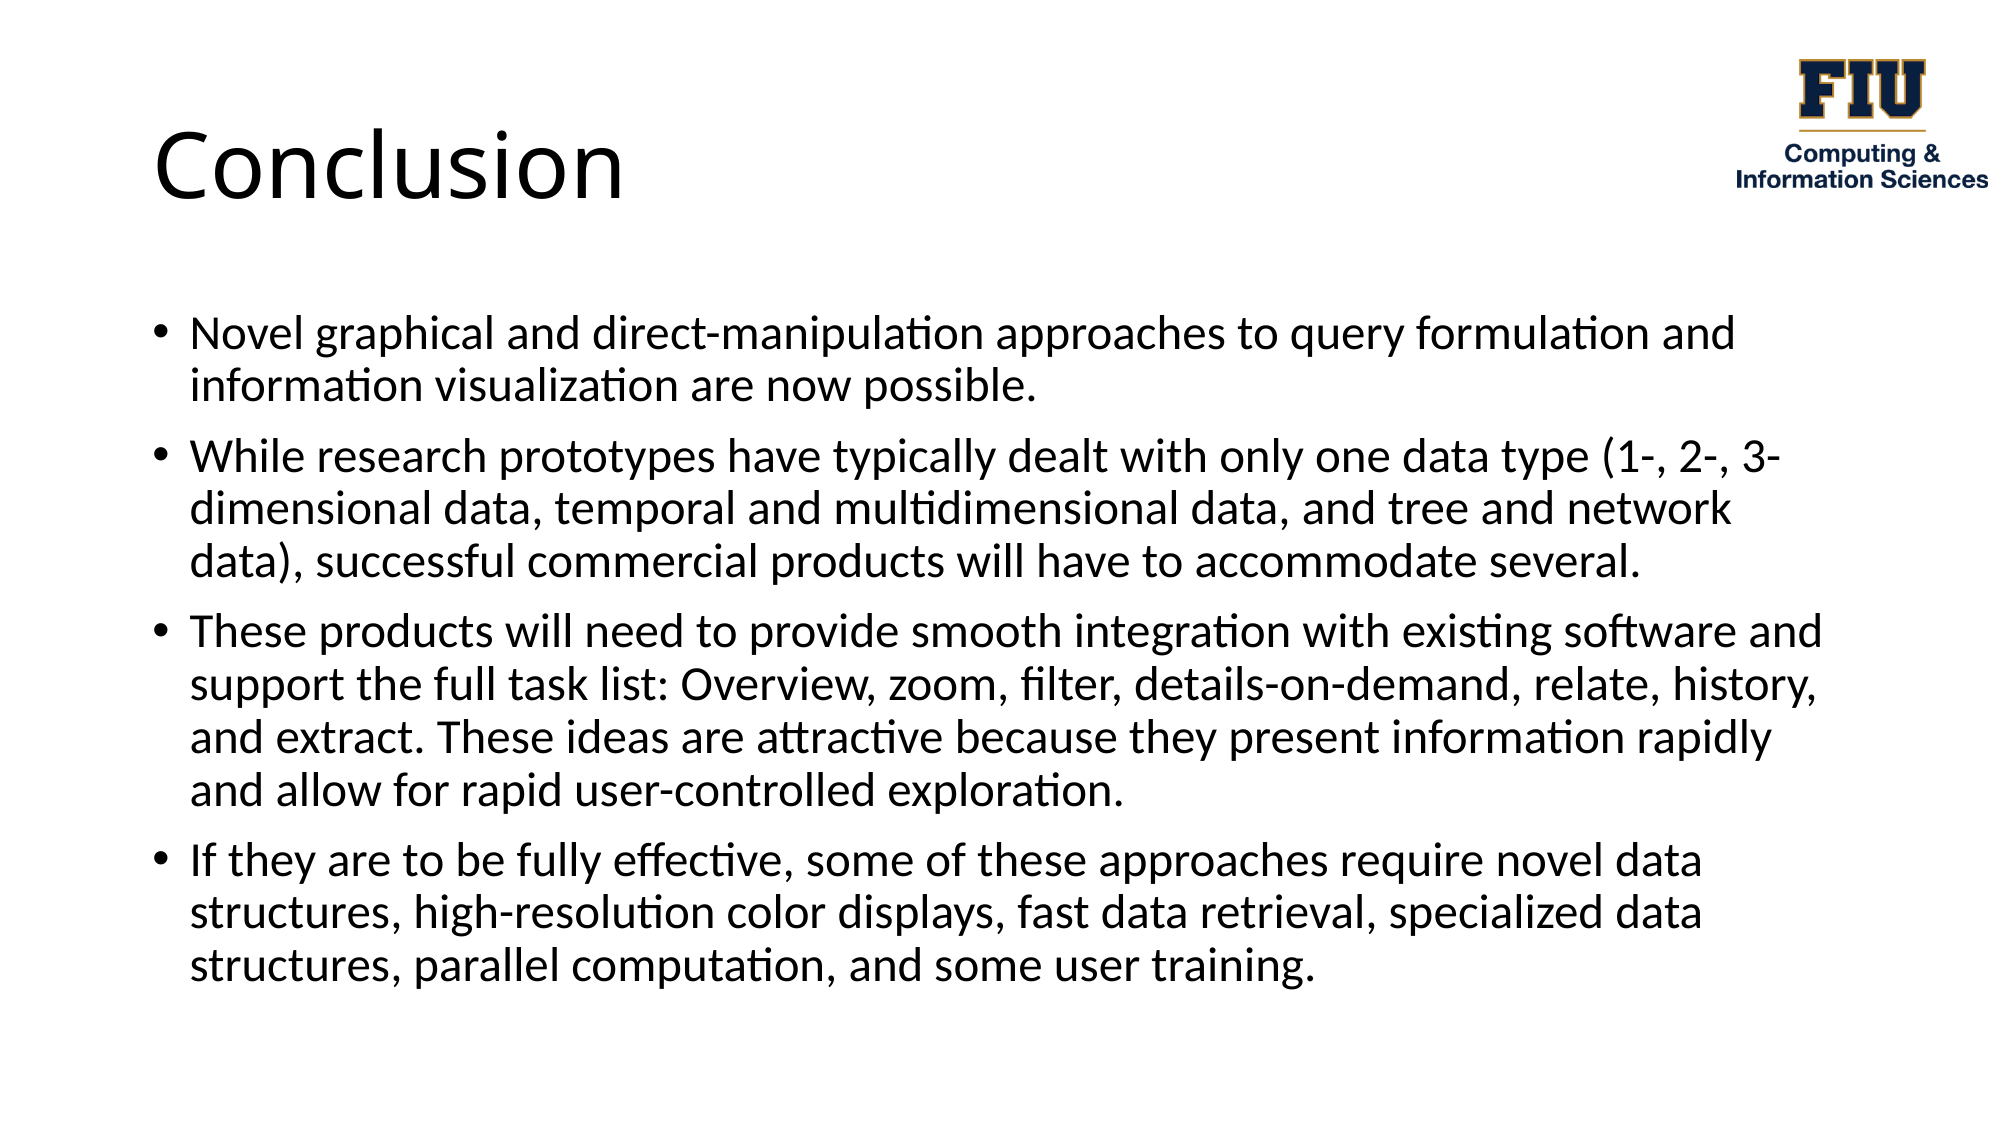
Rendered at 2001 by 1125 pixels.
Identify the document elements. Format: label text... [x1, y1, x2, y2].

list Novel graphical and direct-manipulation approaches to query formulation and information visualization are now possible. While research prototypes have typically dealt with only one data type (1-, 2-, 3-dimensional data, temporal and multidimensional data, and tree and network data), successful commercial products will have to accommodate several. These products will need to provide smooth integration with existing software and support the full task list: Overview, zoom, filter, details-on-demand, relate, history, and extract. These ideas are attractive because they present information rapidly and allow for rapid user-controlled exploration. If they are to be fully effective, some of these approaches require novel data structures, high-resolution color displays, fast data retrieval, specialized data structures, parallel computation, and some user training. [137, 299, 1863, 1014]
title Conclusion [137, 59, 1863, 278]
picture [1863, 59, 1988, 188]
